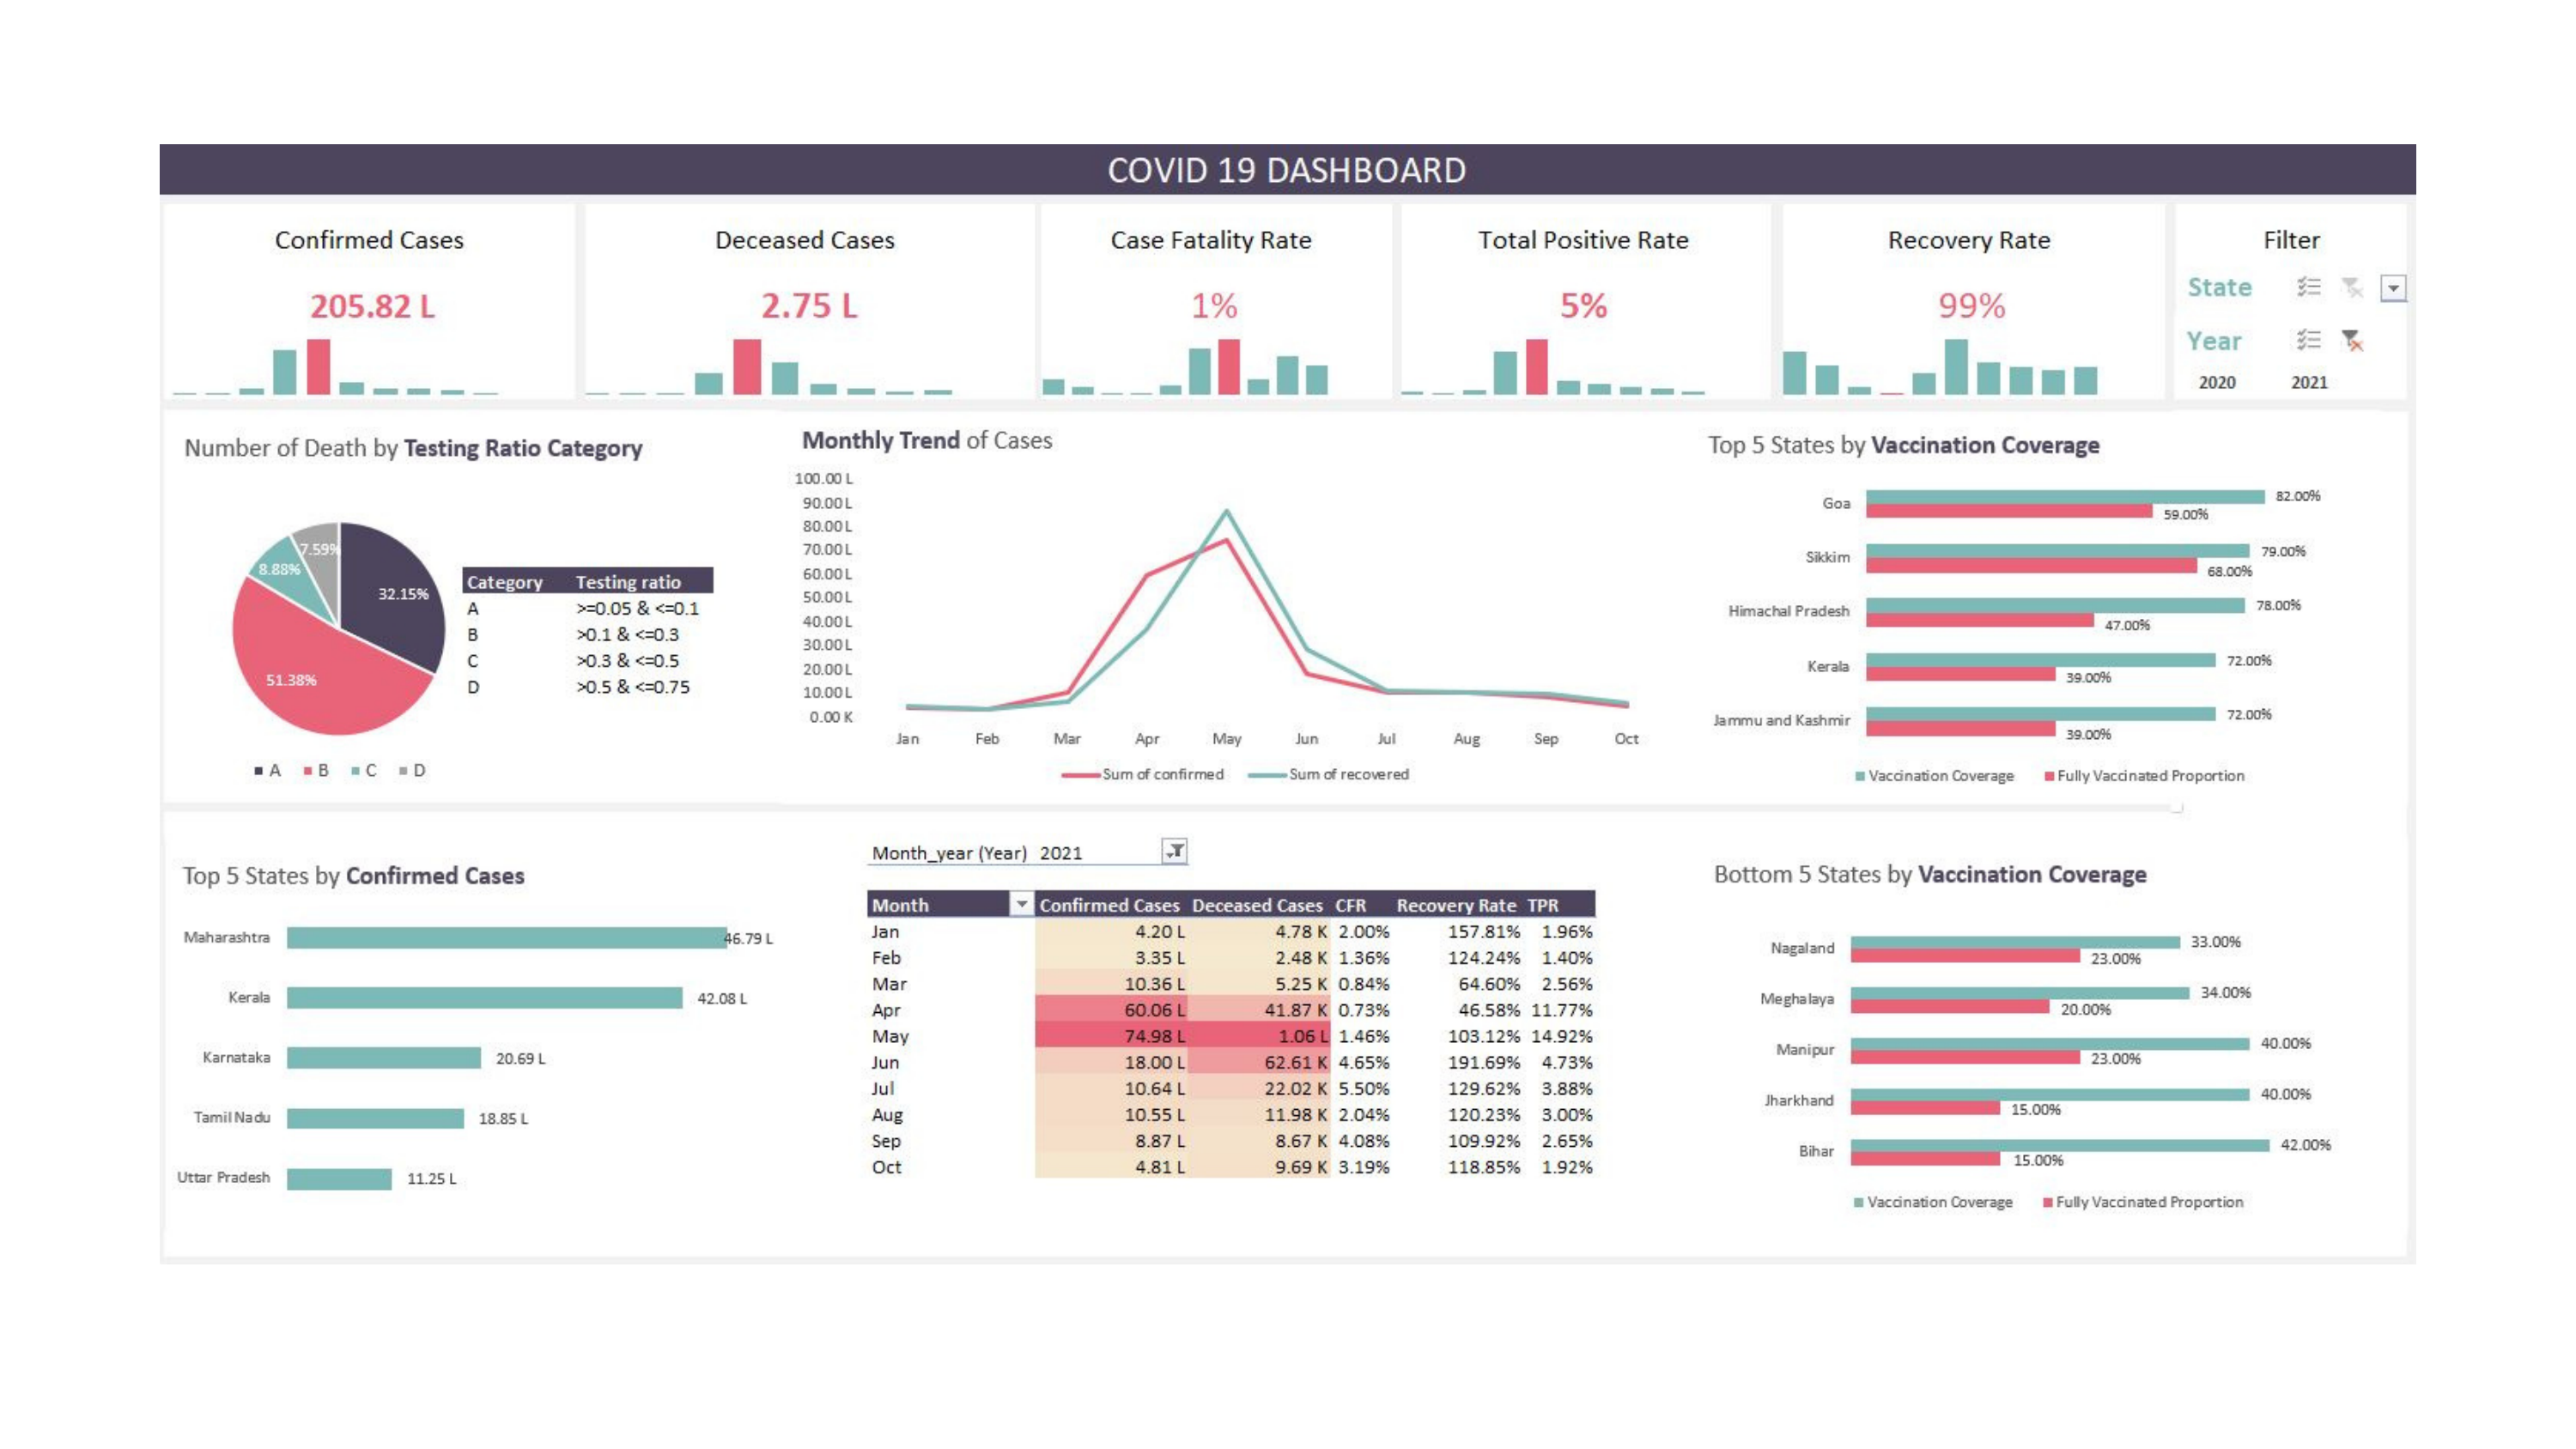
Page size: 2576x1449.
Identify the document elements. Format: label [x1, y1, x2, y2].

picture [160, 144, 2416, 1265]
